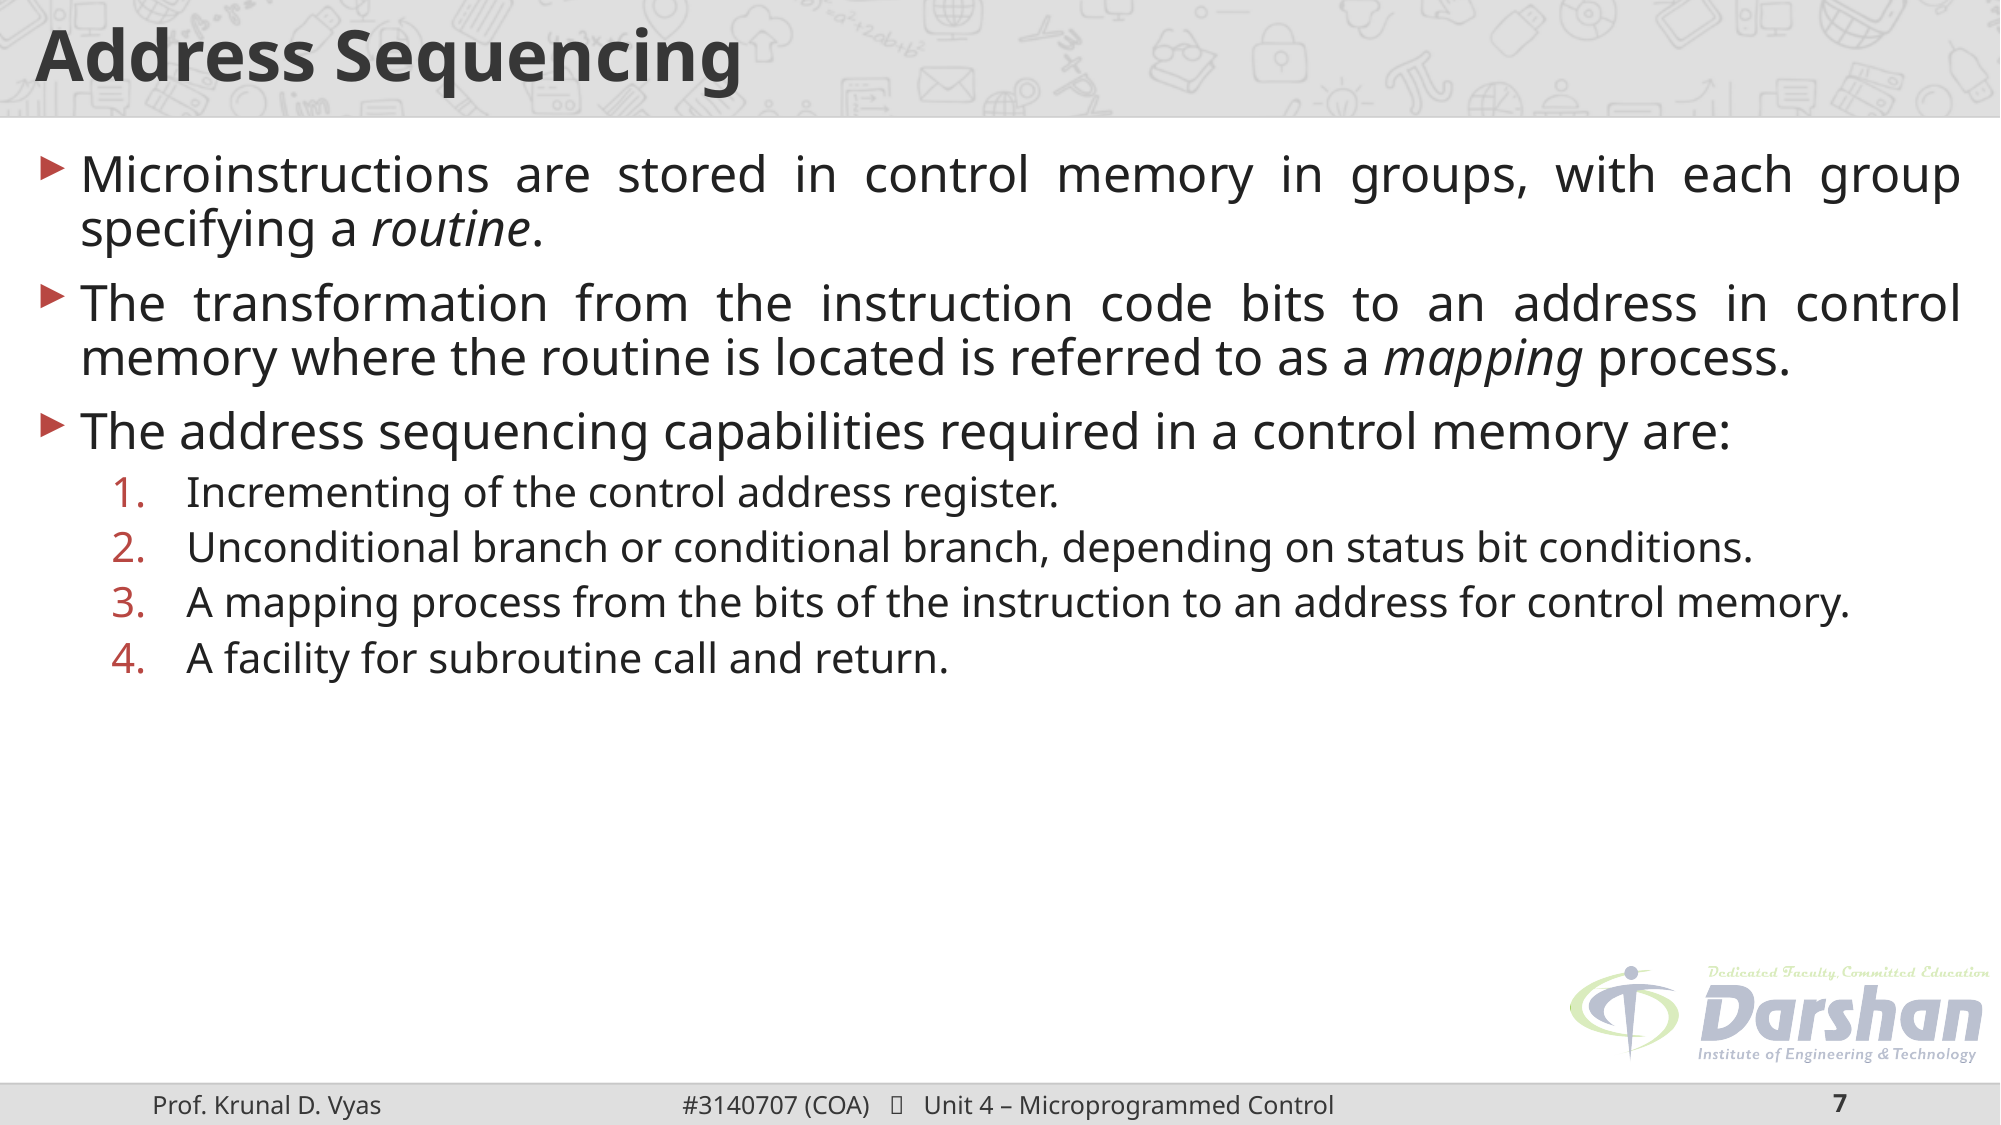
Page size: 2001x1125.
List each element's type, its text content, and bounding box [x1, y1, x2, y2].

title Address Sequencing [0, 0, 2000, 117]
list Microinstructions are stored in control memory in groups, with each group specifying a routine. The transformation from the instruction code bits to an address in control memory where the routine is located is referred to as a mapping process. The address sequencing capabilities required in a control memory are: Incrementing of the control address register. Unconditional branch or conditional branch, depending on status bit conditions. A mapping process from the bits of the instruction to an address for control memory. A facility for subroutine call and return. [21, 141, 1979, 1059]
